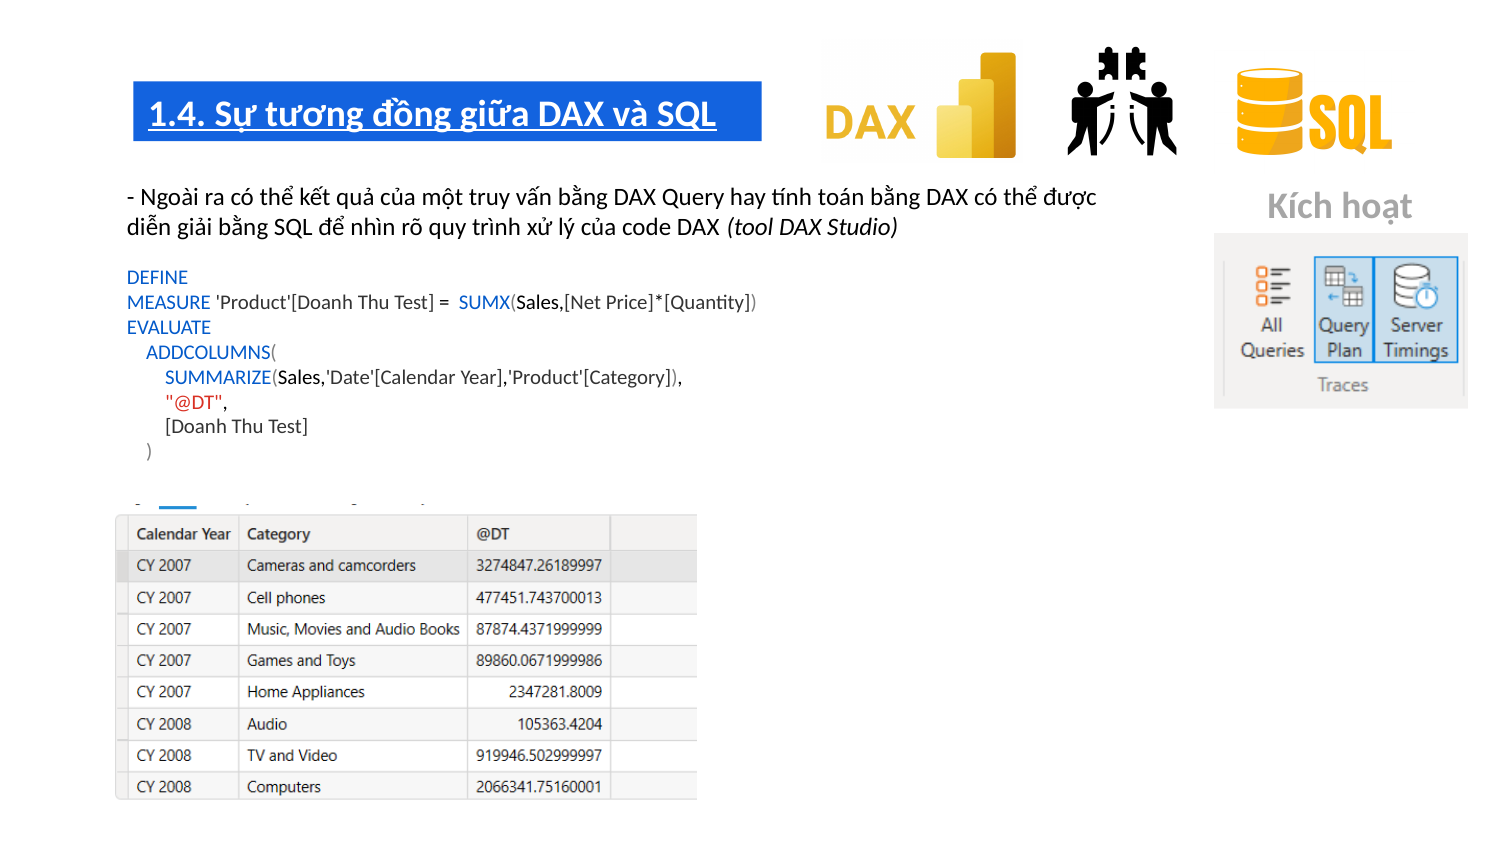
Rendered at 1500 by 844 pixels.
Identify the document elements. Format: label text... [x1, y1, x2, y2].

text_box DEFINE MEASURE 'Product'[Doanh Thu Test] = SUMX(Sales,[Net Price]*[Quantity]) EVALUATE ADDCOLUMNS( SUMMARIZE(Sales,'Date'[Calendar Year],'Product'[Category]), "@DT", [Doanh Thu Test] ) [112, 255, 857, 471]
picture [821, 39, 1023, 163]
picture [1214, 50, 1415, 173]
picture [1060, 39, 1184, 163]
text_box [1214, 173, 1468, 413]
text_box - Ngoài ra có thể kết quả của một truy vấn bằng DAX Query hay tính toán bằng DAX có thể được diễn giải bằng SQL để nhìn rõ quy trình xử lý của code DAX (tool DAX Studio) [112, 173, 1163, 278]
picture [112, 504, 697, 808]
text_box 1.4. Sự tương đồng giữa DAX và SQL [133, 81, 762, 142]
